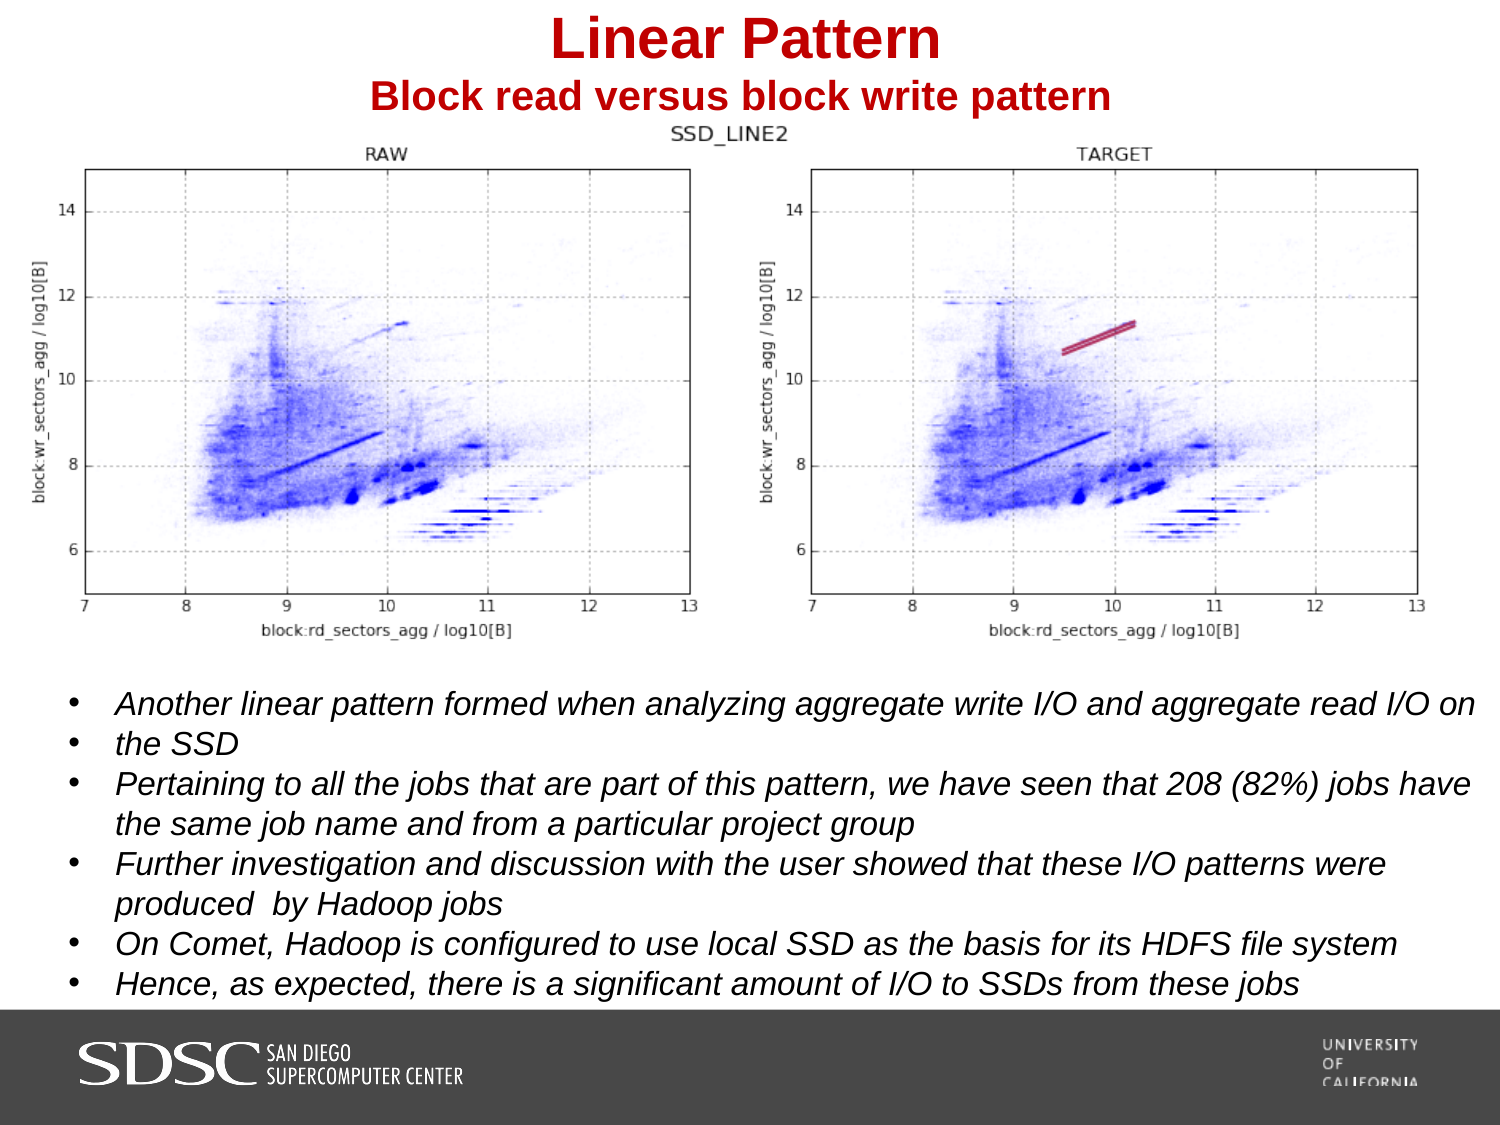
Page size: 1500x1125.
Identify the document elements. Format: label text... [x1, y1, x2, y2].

title Linear Pattern Block read versus block write pattern [21, 12, 1472, 113]
text_box Another linear pattern formed when analyzing aggregate write I/O and aggregate read I/O on the SSD Pertaining to all the jobs that are part of this pattern, we have seen that 208 (82%) jobs have the same job name and from a particular project group Further investigation and discussion with the user showed that these I/O patterns were produced by Hadoop jobs On Comet, Hadoop is configured to use local SSD as the basis for its HDFS file system Hence, as expected, there is a significant amount of I/O to SSDs from these jobs [53, 674, 1500, 1010]
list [21, 114, 1438, 650]
picture [77, 1040, 466, 1086]
